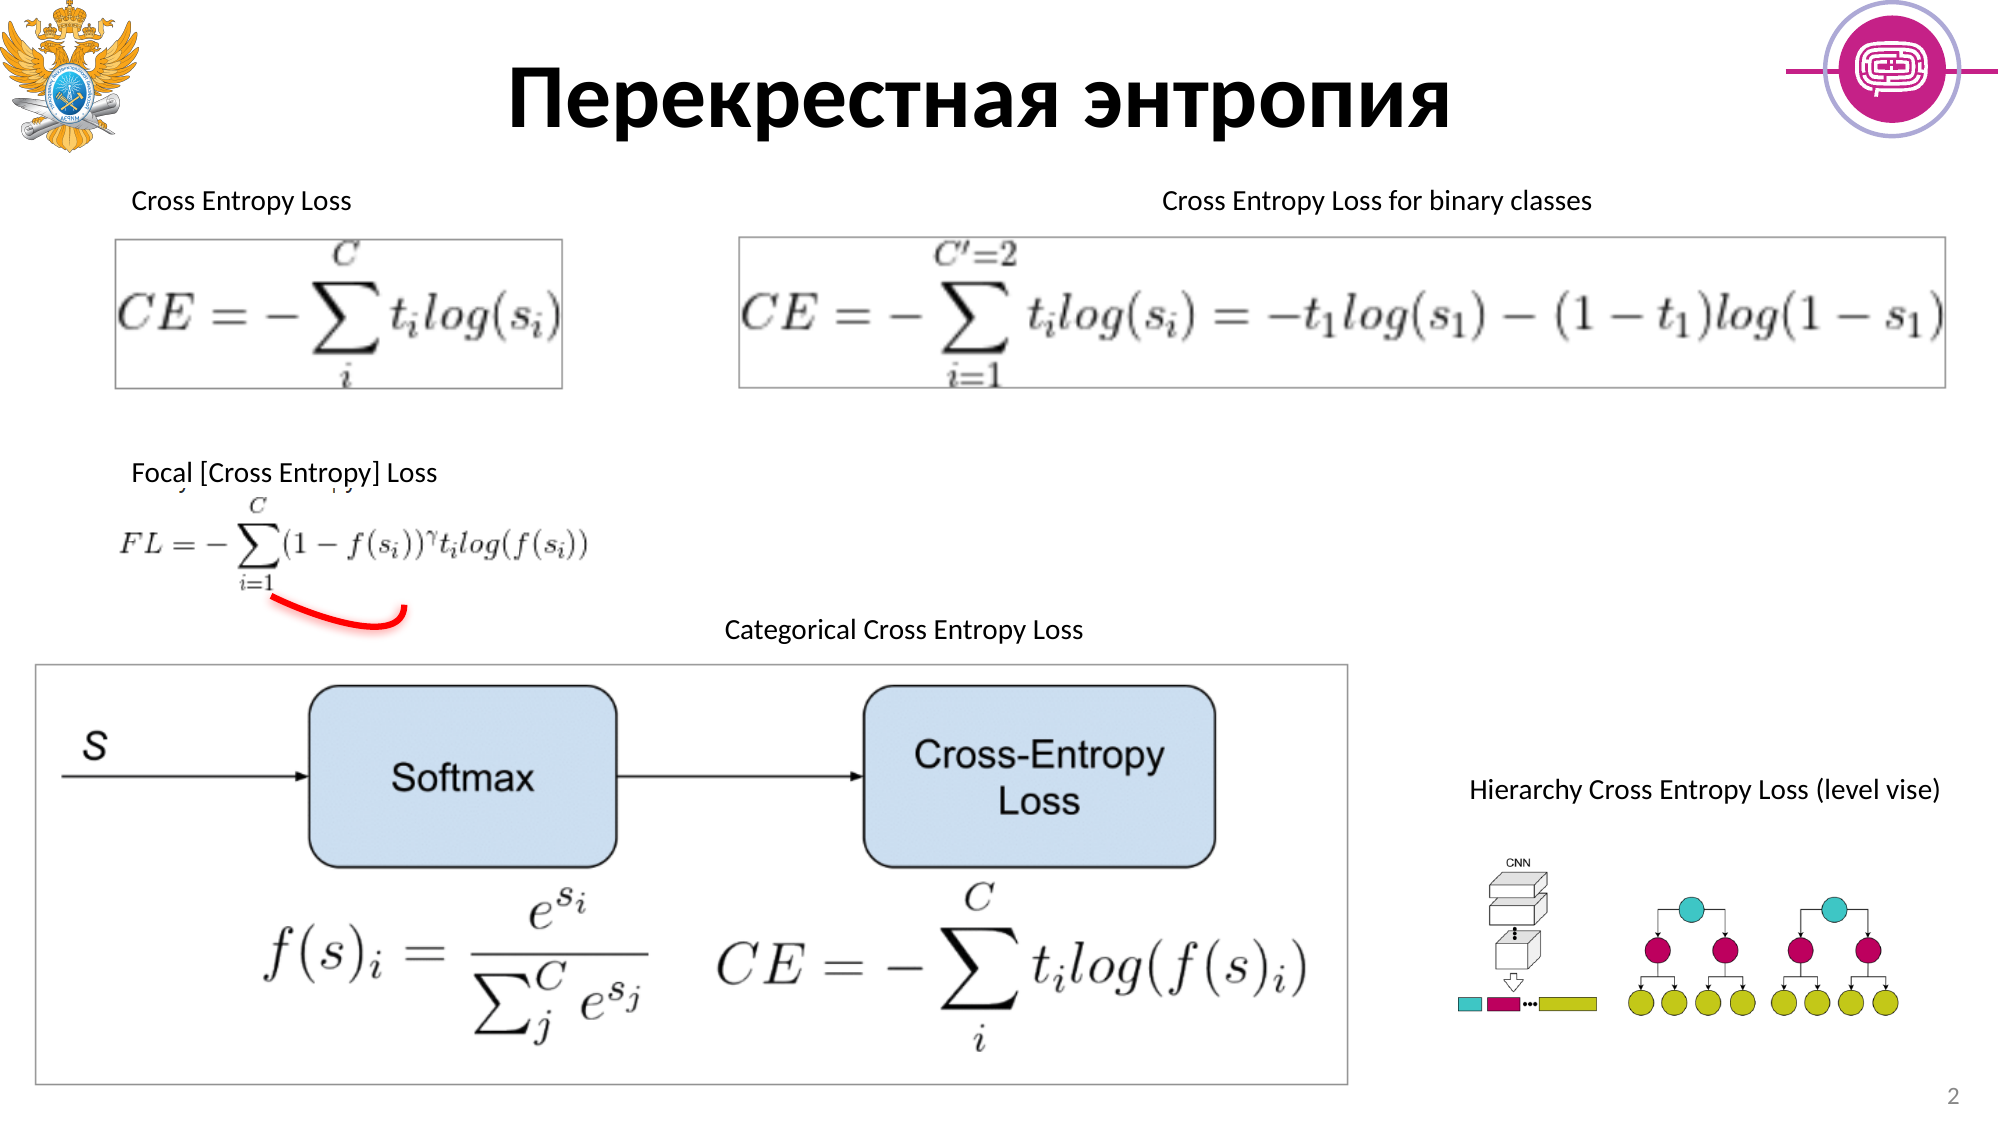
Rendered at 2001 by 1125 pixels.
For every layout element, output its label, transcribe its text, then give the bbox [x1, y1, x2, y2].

text_box [288, 604, 405, 627]
picture [24, 653, 1361, 1091]
picture [723, 221, 1962, 404]
slide_number ‹#› [1855, 1075, 1975, 1115]
text_box Focal [Cross Entropy] Loss [116, 438, 508, 486]
picture [104, 488, 613, 597]
picture [1442, 844, 1909, 1023]
text_box Categorical Cross Entropy Loss [709, 595, 1101, 652]
text_box Hierarchy Cross Entropy Loss (level vise) [1454, 755, 1962, 821]
text_box Cross Entropy Loss [116, 166, 508, 224]
title Перекрестная энтропия [153, 10, 1808, 186]
picture [104, 225, 571, 400]
text_box [1825, 2, 1960, 137]
text_box Cross Entropy Loss for binary classes [1147, 166, 1754, 220]
picture [1855, 41, 1928, 97]
picture [0, 0, 139, 154]
